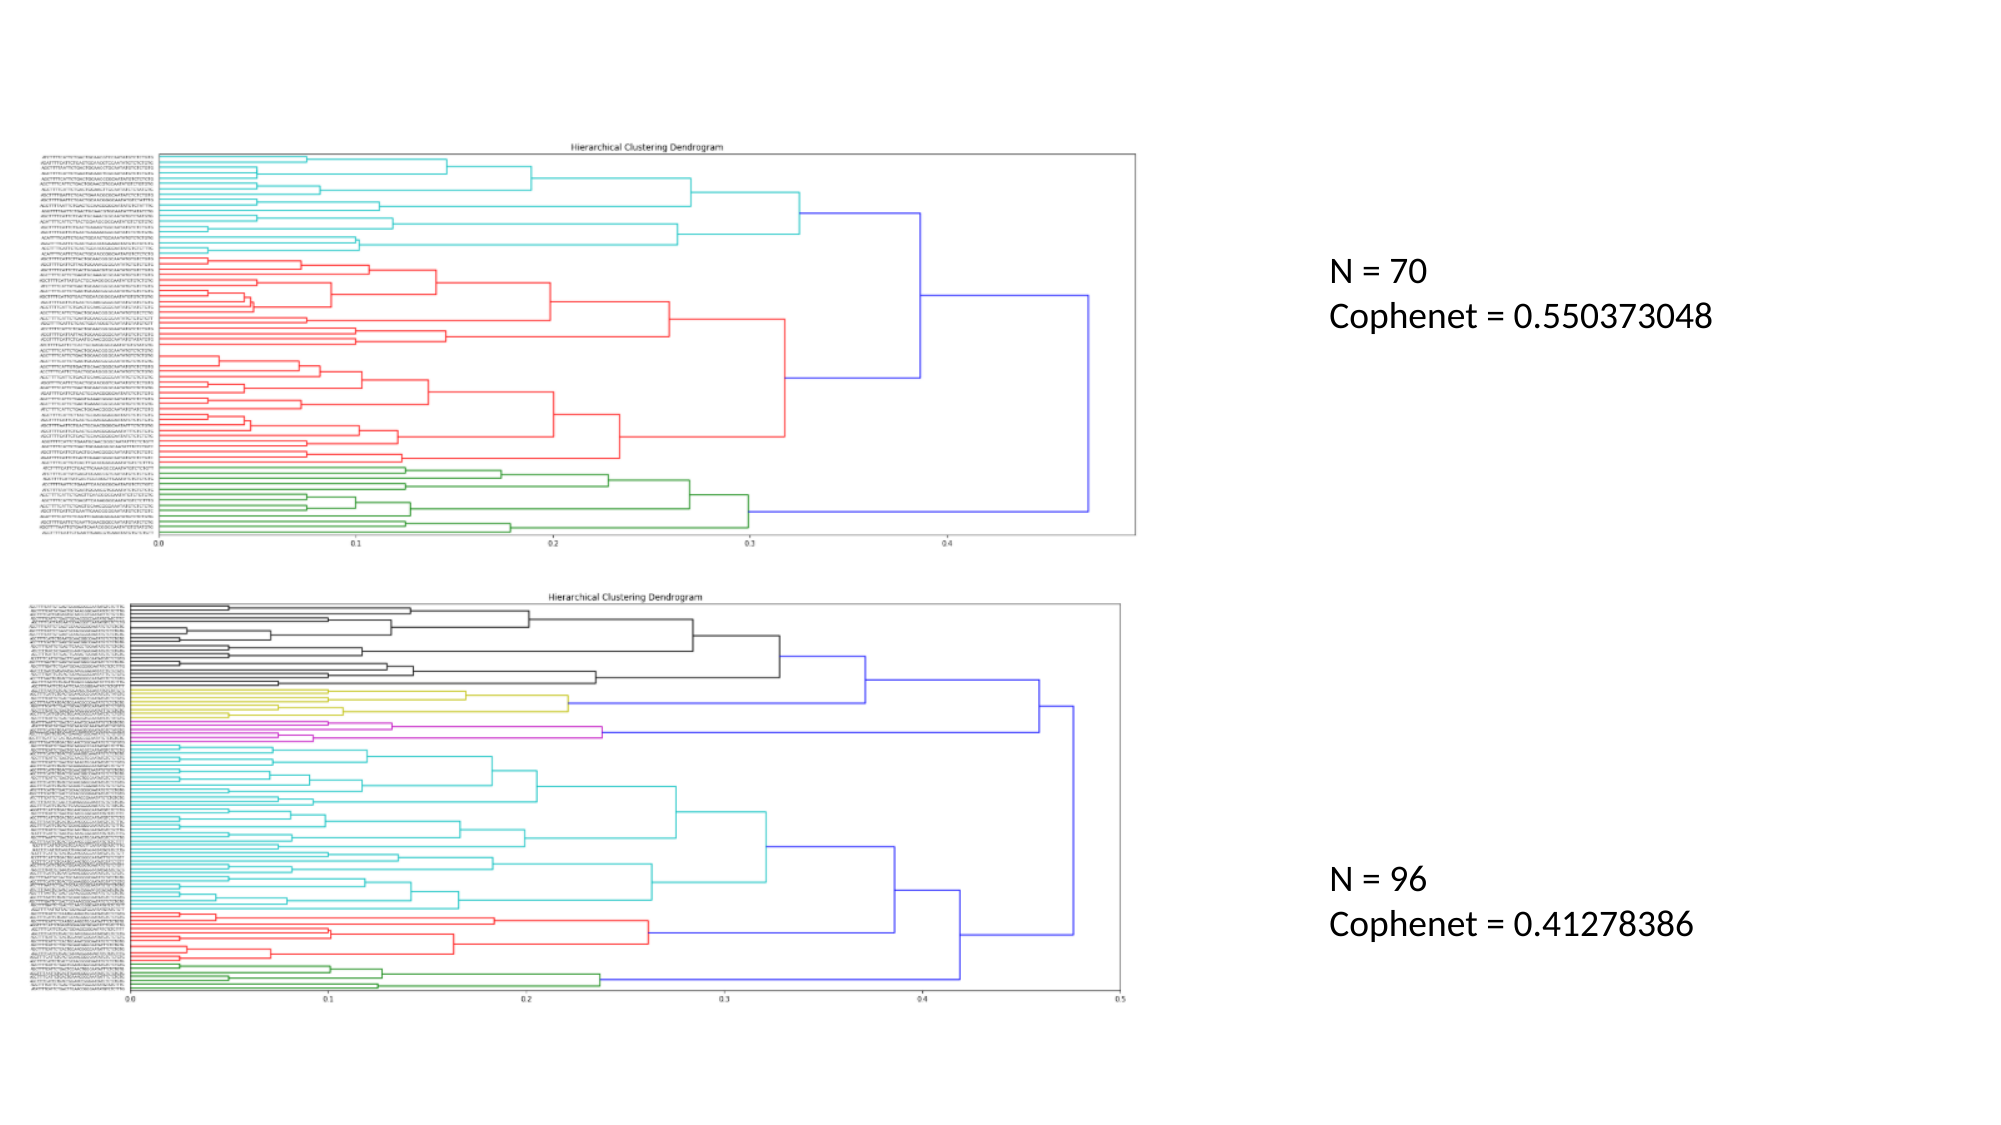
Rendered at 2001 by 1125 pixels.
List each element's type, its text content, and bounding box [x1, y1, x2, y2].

picture [0, 587, 1141, 1015]
picture [31, 136, 1141, 553]
text_box N = 96 Cophenet = 0.41278386 [1314, 846, 1785, 951]
text_box N = 70 Cophenet = 0.550373048 [1314, 238, 1785, 344]
